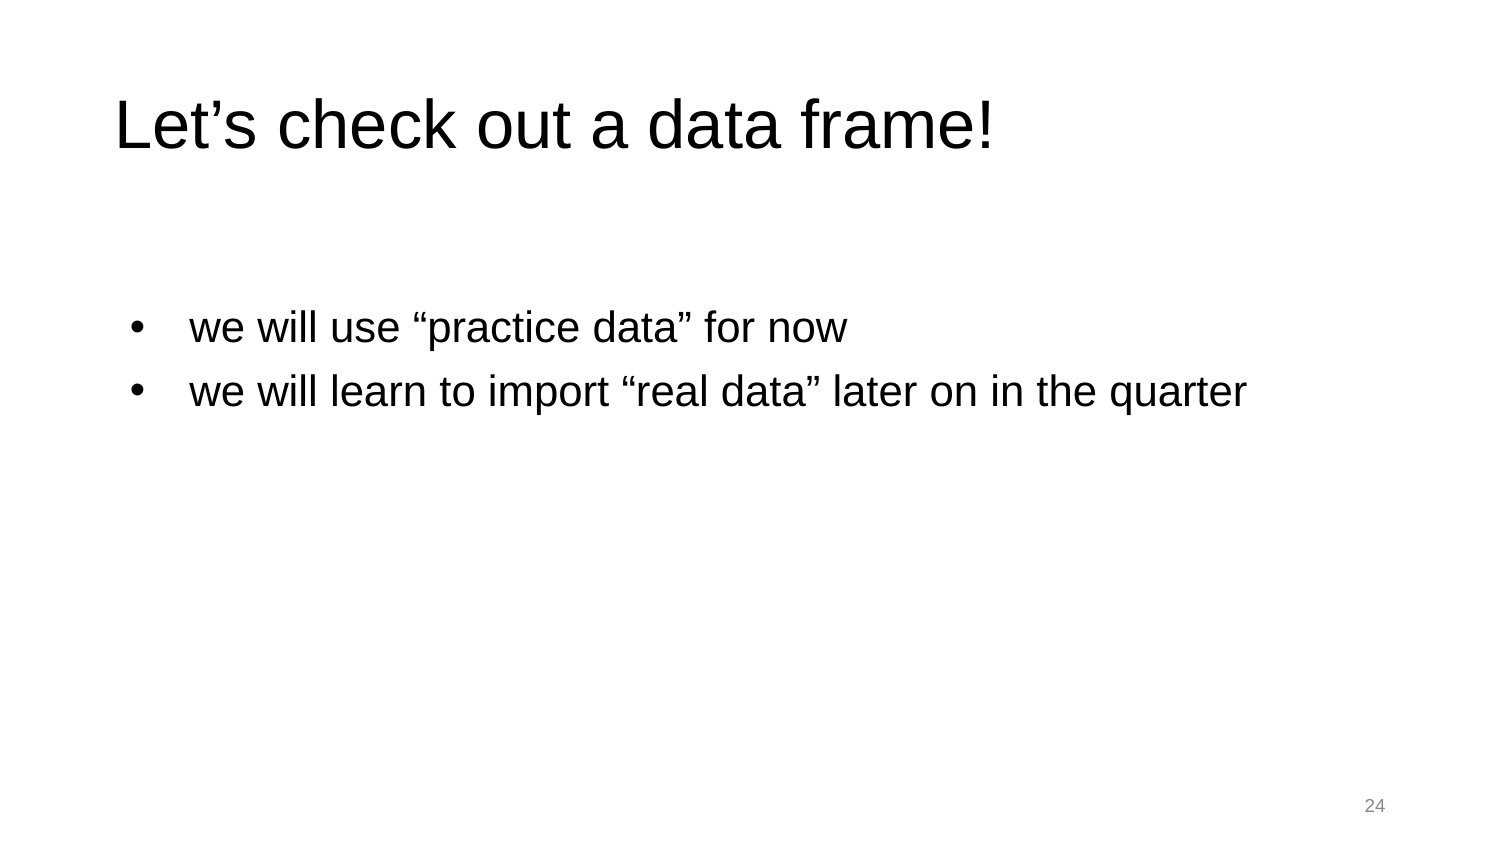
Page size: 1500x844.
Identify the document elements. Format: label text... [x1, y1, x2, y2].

slide_number 24 [1059, 782, 1397, 827]
list we will use “practice data” for now we will learn to import “real data” later on in the quarter [103, 224, 1312, 760]
title Let’s check out a data frame! [103, 44, 1397, 208]
